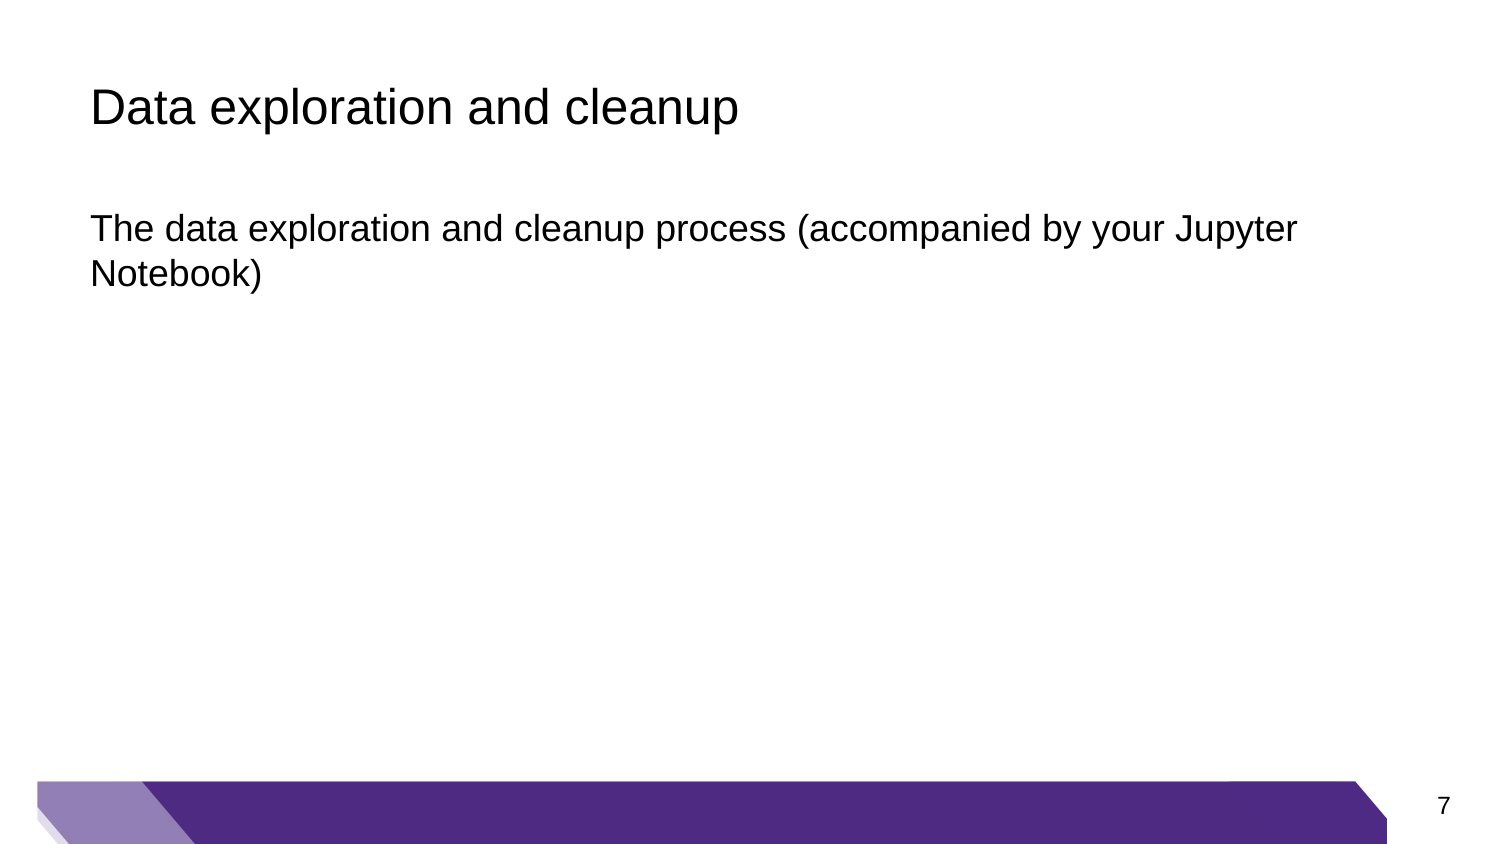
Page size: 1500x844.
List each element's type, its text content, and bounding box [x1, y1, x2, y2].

picture [0, 0, 1499, 844]
title Data exploration and cleanup [75, 33, 1425, 175]
list The data exploration and cleanup process (accompanied by your Jupyter Notebook) [75, 196, 1425, 754]
slide_number 6 [1367, 782, 1466, 827]
